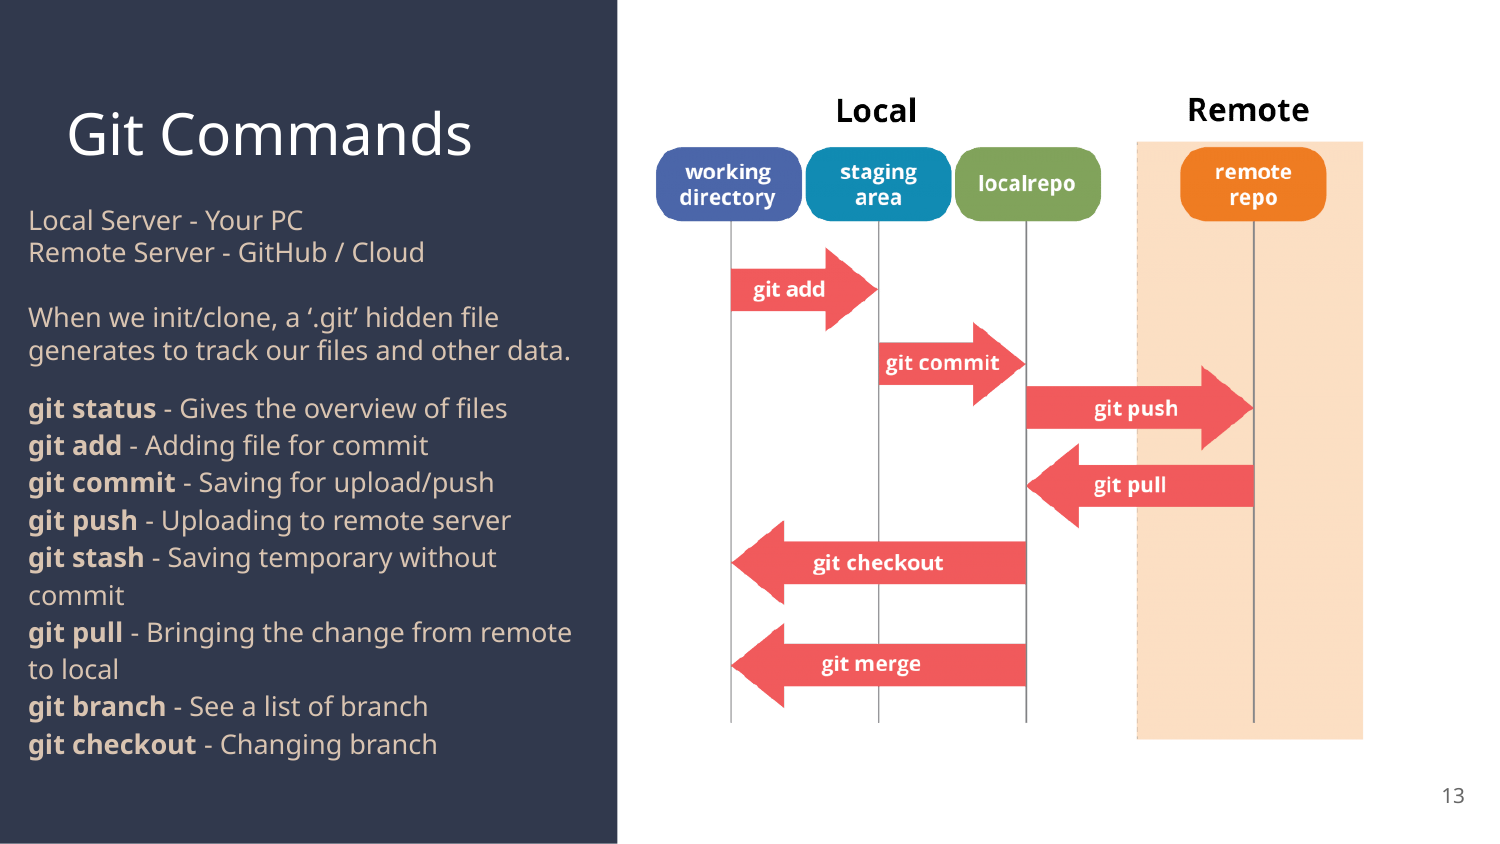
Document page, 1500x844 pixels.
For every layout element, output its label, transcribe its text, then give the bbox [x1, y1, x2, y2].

picture [649, 81, 1365, 753]
list Local Server - Your PC Remote Server - GitHub / Cloud When we init/clone, a ‘.git’ hidden file generates to track our files and other data. git status - Gives the overview of files git add - Adding file for commit git commit - Saving for upload/push git push - Uploading to remote server git stash - Saving temporary without commit git pull - Bringing the change from remote to local git branch - See a list of branch git checkout - Changing branch [13, 188, 603, 780]
slide_number ‹#› [1389, 764, 1480, 830]
title Git Commands [51, 82, 565, 188]
